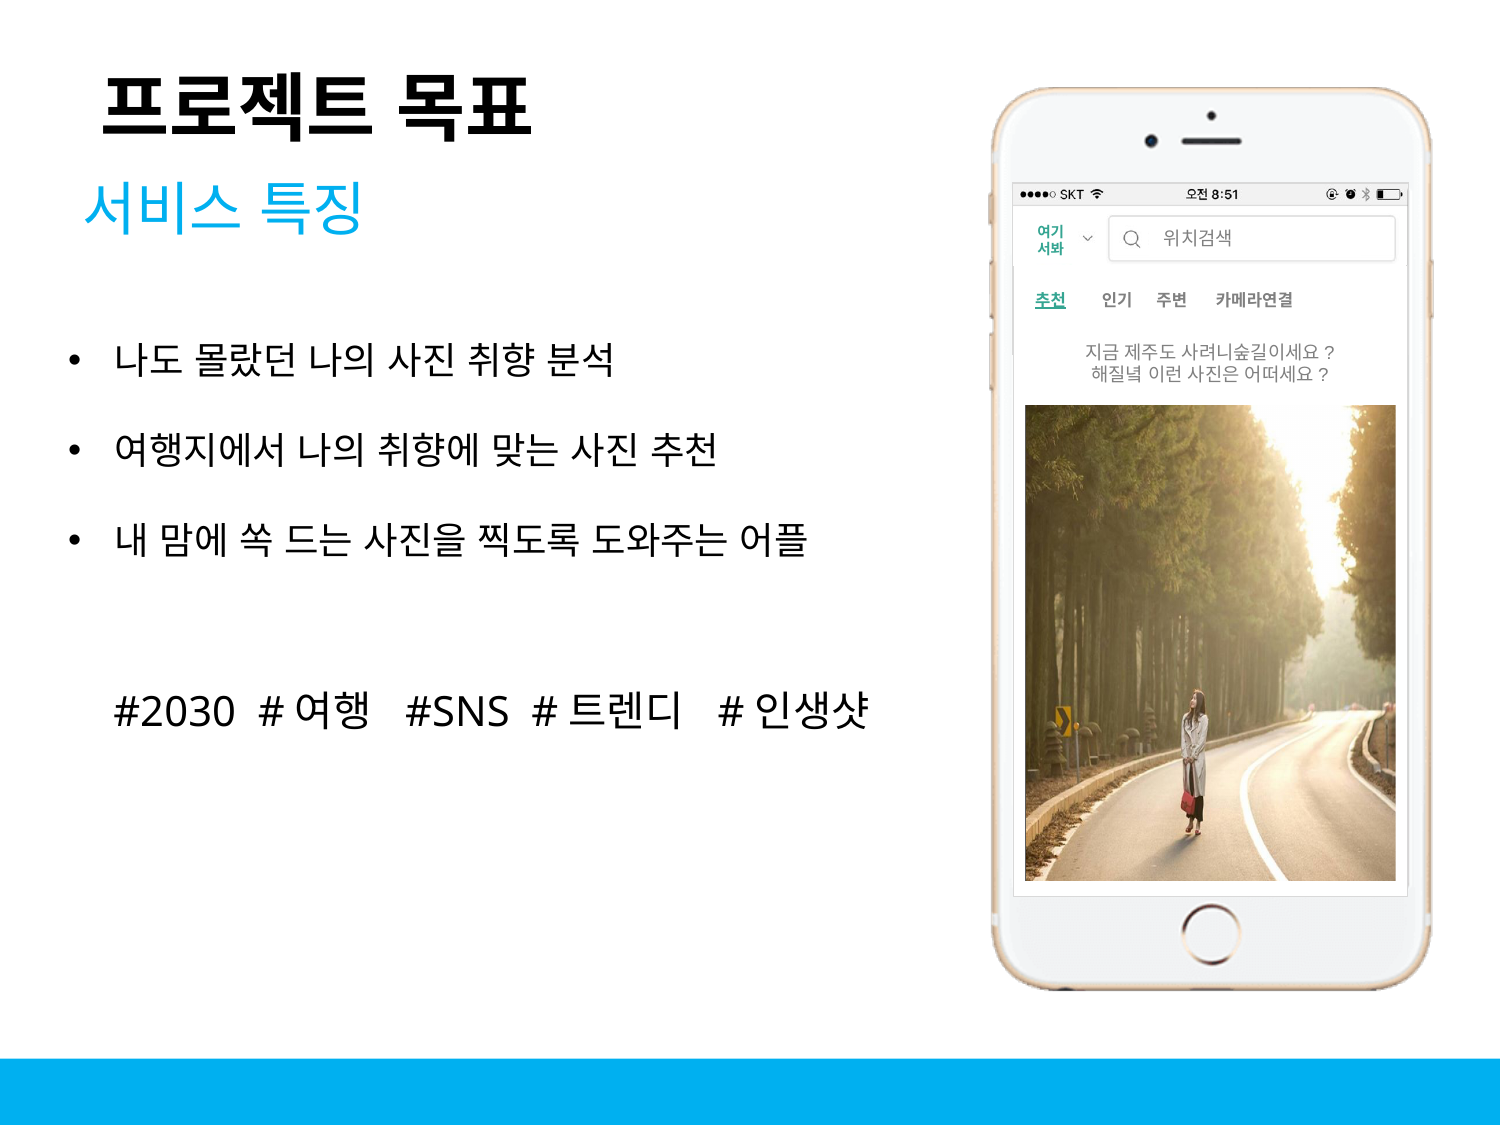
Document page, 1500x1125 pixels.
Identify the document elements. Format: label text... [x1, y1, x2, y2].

text_box 프로젝트 목표 [85, 52, 551, 158]
text_box 나도 몰랐던 나의 사진 취향 분석 여행지에서 나의 취향에 맞는 사진 추천 내 맘에 쏙 드는 사진을 찍도록 도와주는 어플 [53, 329, 697, 570]
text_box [702, 30, 1500, 1050]
text_box [0, 1058, 1500, 1125]
text_box 서비스 특징 [67, 154, 697, 261]
text_box #2030 #여행 #SNS #트렌디 #인생샷 [98, 677, 697, 743]
